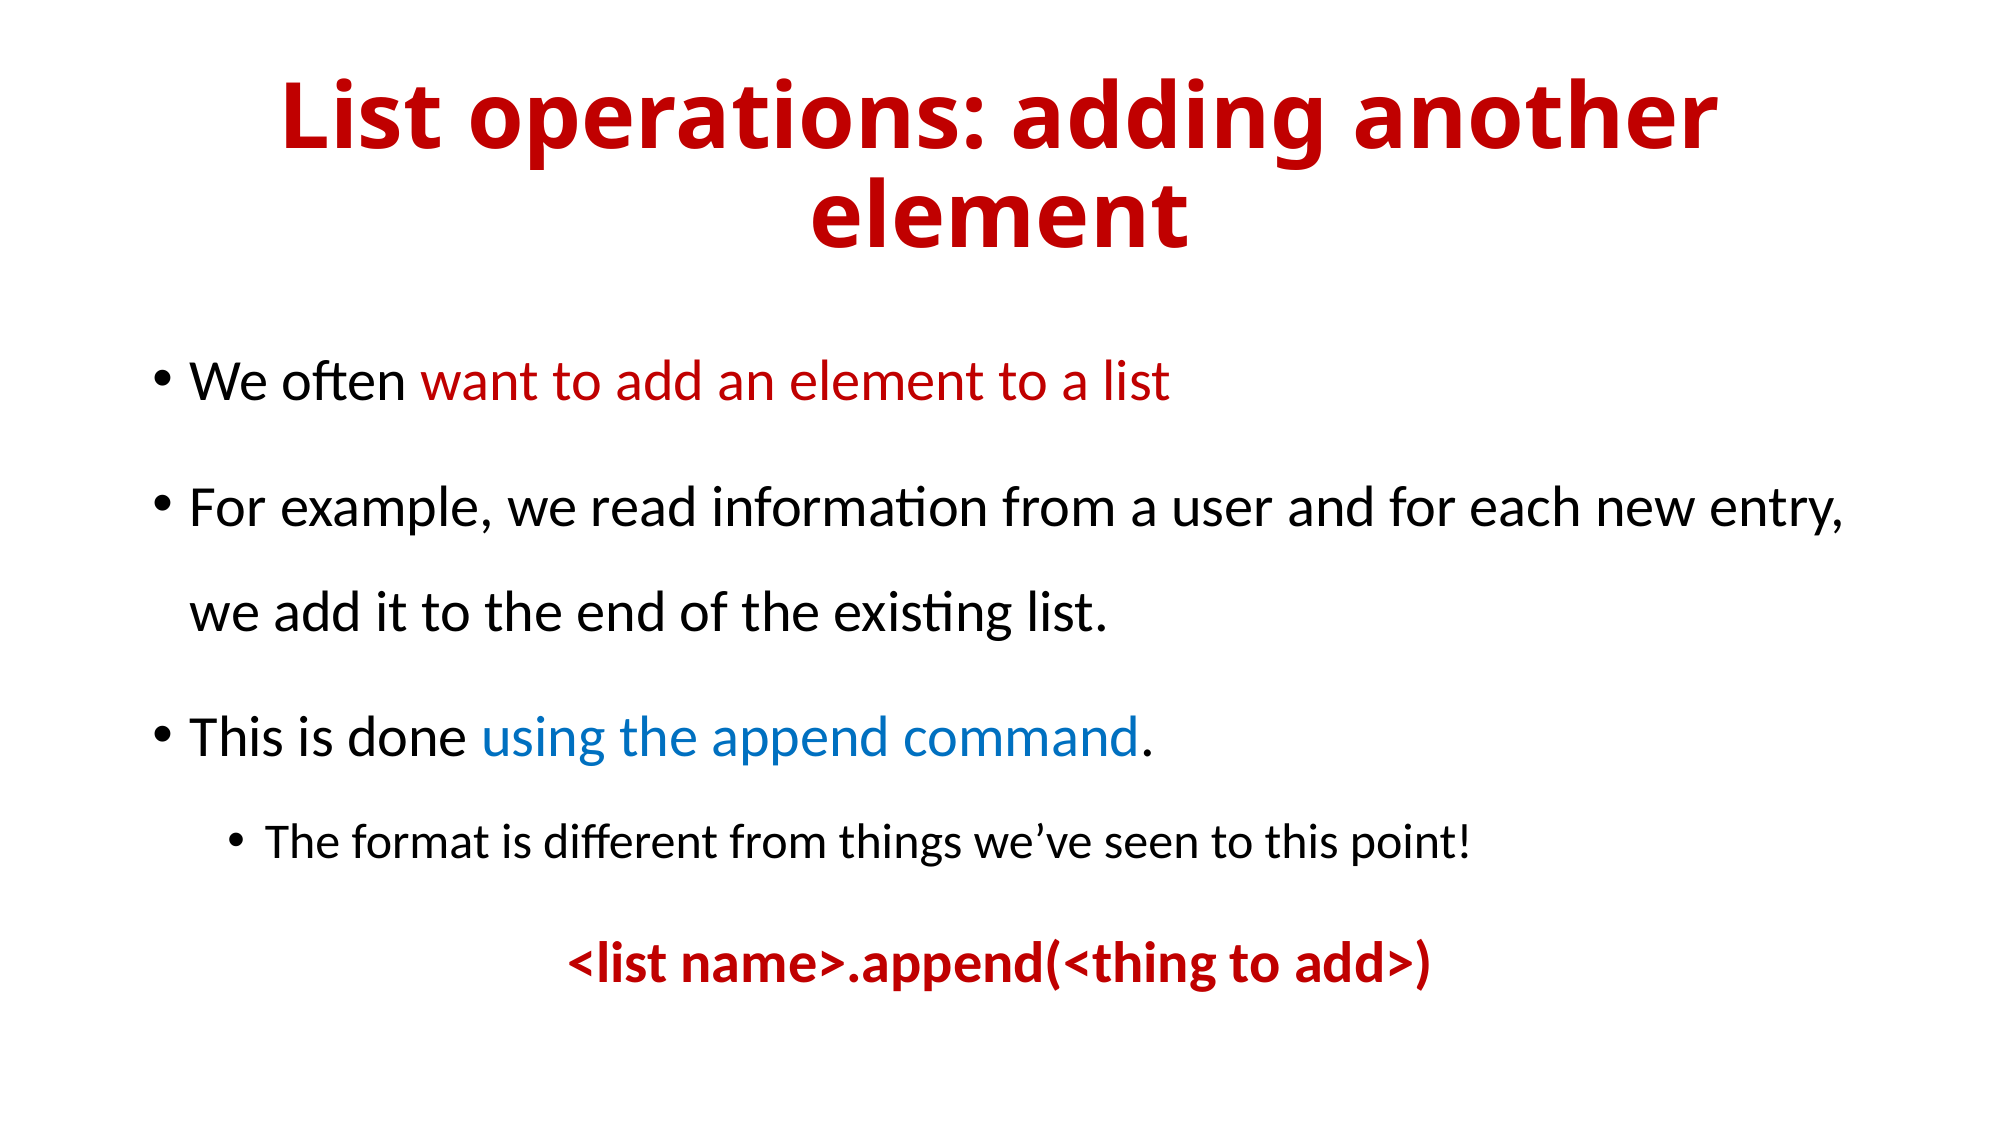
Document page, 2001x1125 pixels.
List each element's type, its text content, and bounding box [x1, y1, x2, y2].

title List operations: adding another element [137, 59, 1863, 278]
list We often want to add an element to a list For example, we read information from a user and for each new entry, we add it to the end of the existing list. This is done using the append command. The format is different from things we’ve seen to this point! <list name>.append(<thing to add>) [137, 299, 1863, 1070]
